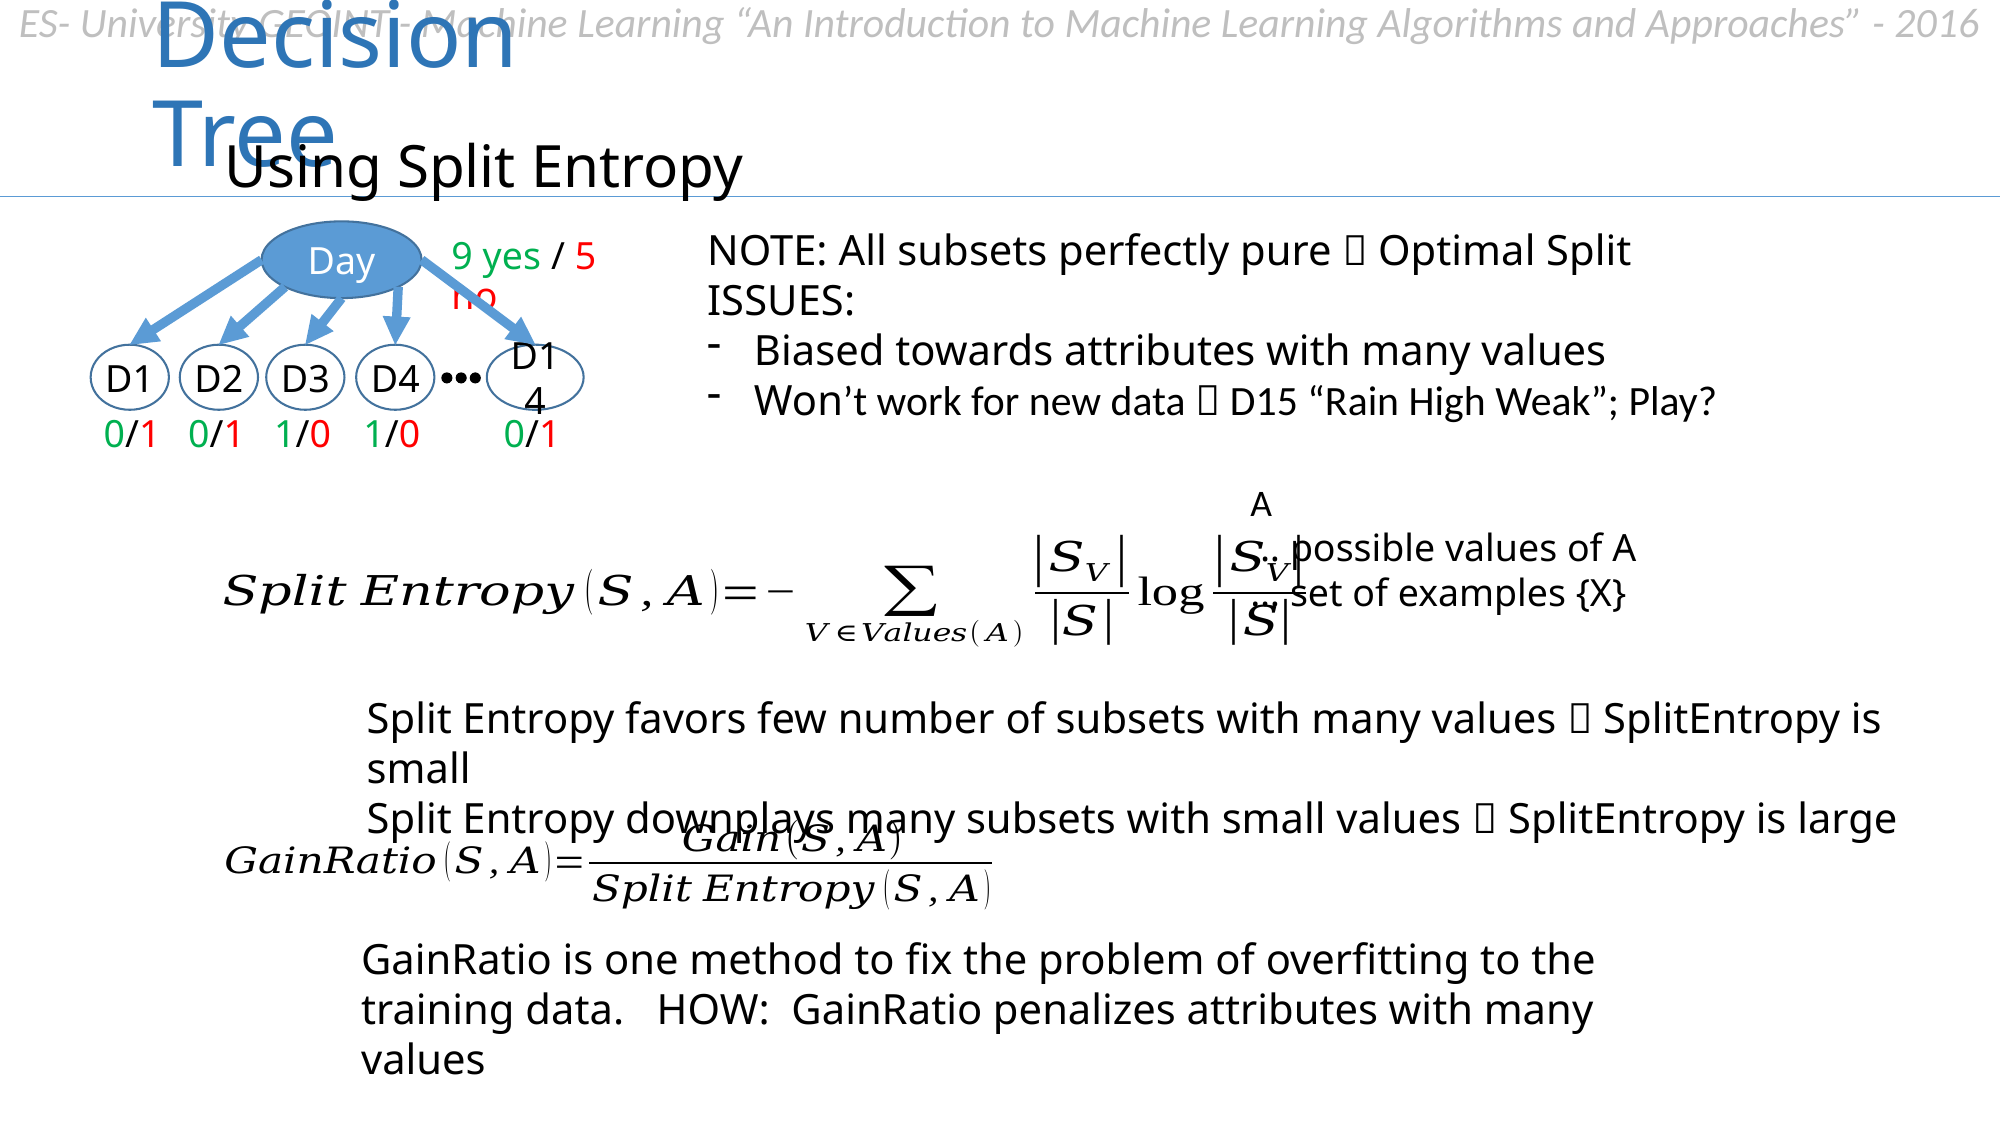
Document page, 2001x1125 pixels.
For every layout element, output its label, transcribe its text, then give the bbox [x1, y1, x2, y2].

text_box D3 [265, 343, 346, 411]
title Decision Tree [137, 29, 704, 145]
list Using Split Entropy [209, 129, 1307, 198]
text_box 9 yes / 5 no [451, 237, 647, 319]
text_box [129, 259, 262, 345]
text_box 0/1 [503, 415, 576, 456]
text_box 0/1 [103, 415, 176, 456]
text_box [421, 259, 536, 345]
text_box D2 [178, 345, 260, 411]
text_box 1/0 [363, 415, 442, 456]
text_box NOTE: All subsets perfectly pure  Optimal Split ISSUES: Biased towards attributes with many values Won’t work for new data  D15 “Rain High Weak”; Play? [692, 216, 1807, 432]
text_box 1/0 [274, 415, 352, 456]
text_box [218, 286, 286, 345]
text_box Day [260, 220, 423, 300]
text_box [305, 298, 342, 345]
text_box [395, 286, 399, 345]
text_box D14 [485, 343, 585, 411]
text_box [455, 358, 467, 398]
text_box D4 [355, 343, 436, 411]
text_box 0/1 [188, 415, 261, 456]
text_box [222, 471, 1939, 852]
text_box D1 [89, 343, 170, 411]
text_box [224, 852, 1719, 1042]
